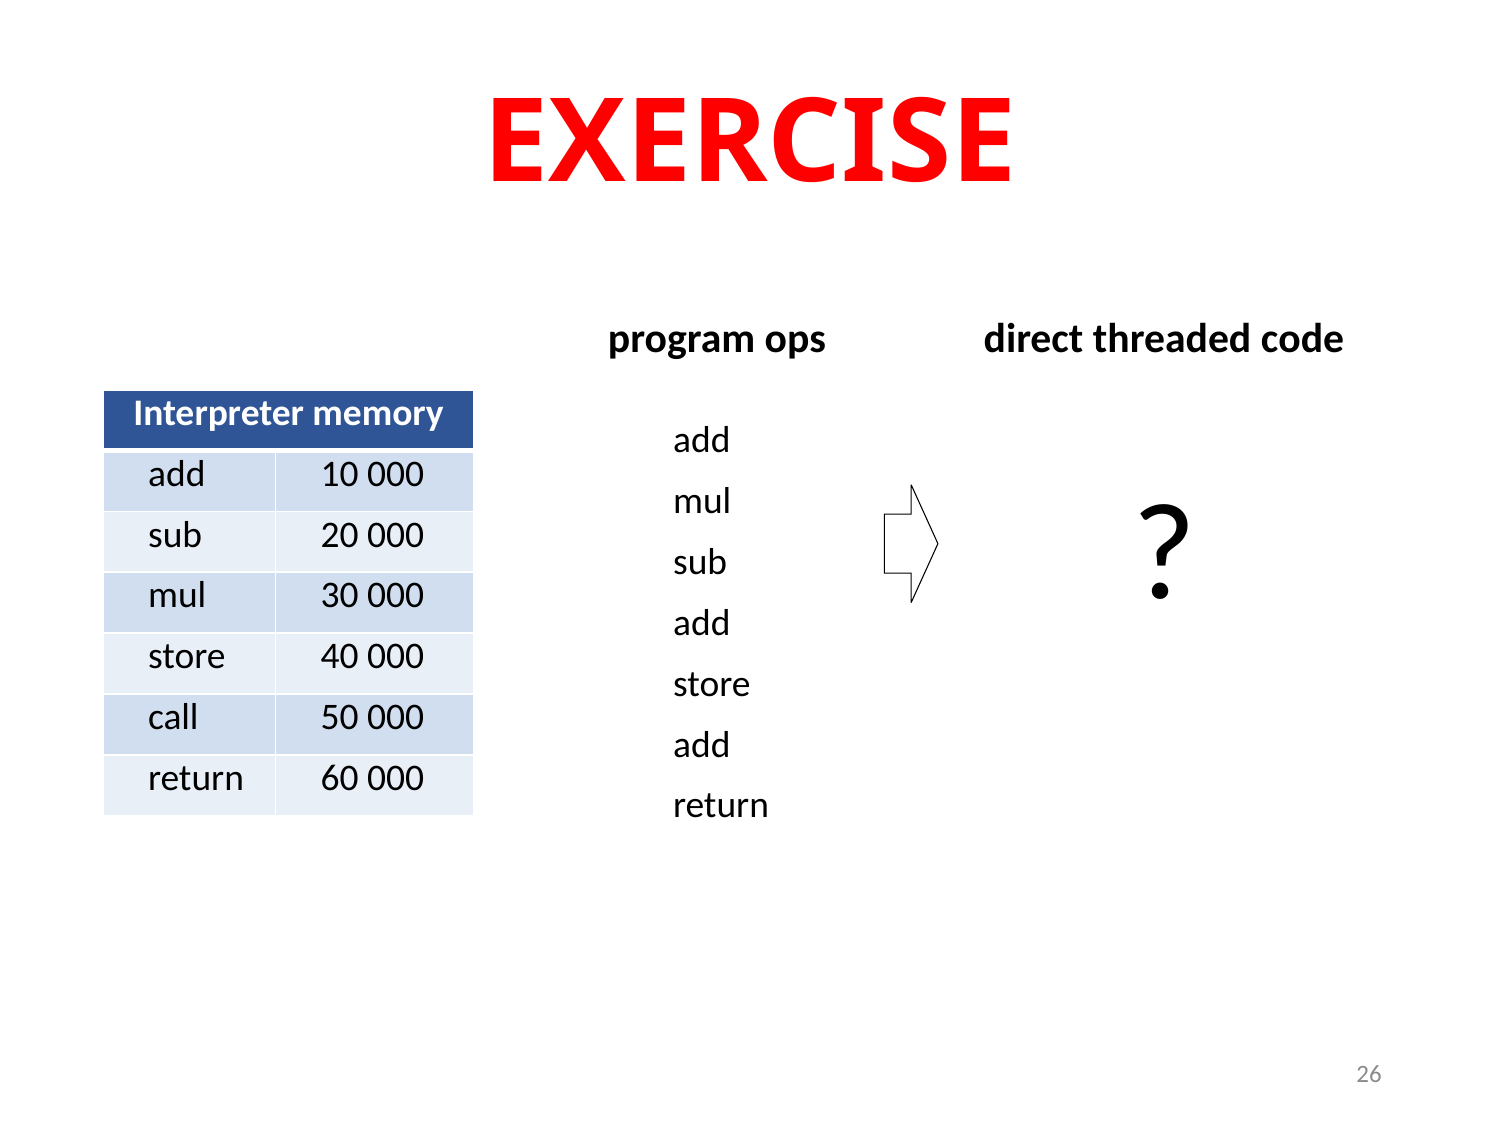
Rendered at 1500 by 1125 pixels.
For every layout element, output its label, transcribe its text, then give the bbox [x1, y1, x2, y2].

table_cell store [104, 634, 275, 693]
table_cell sub [104, 512, 275, 571]
table_cell 30 000 [276, 573, 473, 632]
table_cell store [643, 661, 791, 721]
table_cell add [643, 600, 791, 661]
table_cell mul [104, 573, 275, 632]
table_cell 20 000 [276, 512, 473, 571]
table_header add [643, 417, 791, 478]
table_cell sub [643, 539, 791, 600]
text_box direct threaded code ? [968, 303, 1360, 633]
table_cell 40 000 [276, 634, 473, 693]
table_cell return [104, 756, 275, 815]
text_box [883, 484, 939, 603]
table_cell 50 000 [276, 695, 473, 754]
slide_number 26 [1059, 1042, 1397, 1103]
title EXERCISE [103, 59, 1397, 218]
table_cell 10 000 [276, 453, 473, 511]
table_header Interpreter memory [104, 391, 473, 448]
table_cell mul [643, 478, 791, 539]
table_cell call [104, 695, 275, 754]
text_box program ops [569, 303, 866, 368]
table_cell 60 000 [276, 756, 473, 815]
table_cell add [643, 721, 791, 782]
table_cell return [643, 782, 791, 843]
table_cell add [104, 453, 275, 511]
